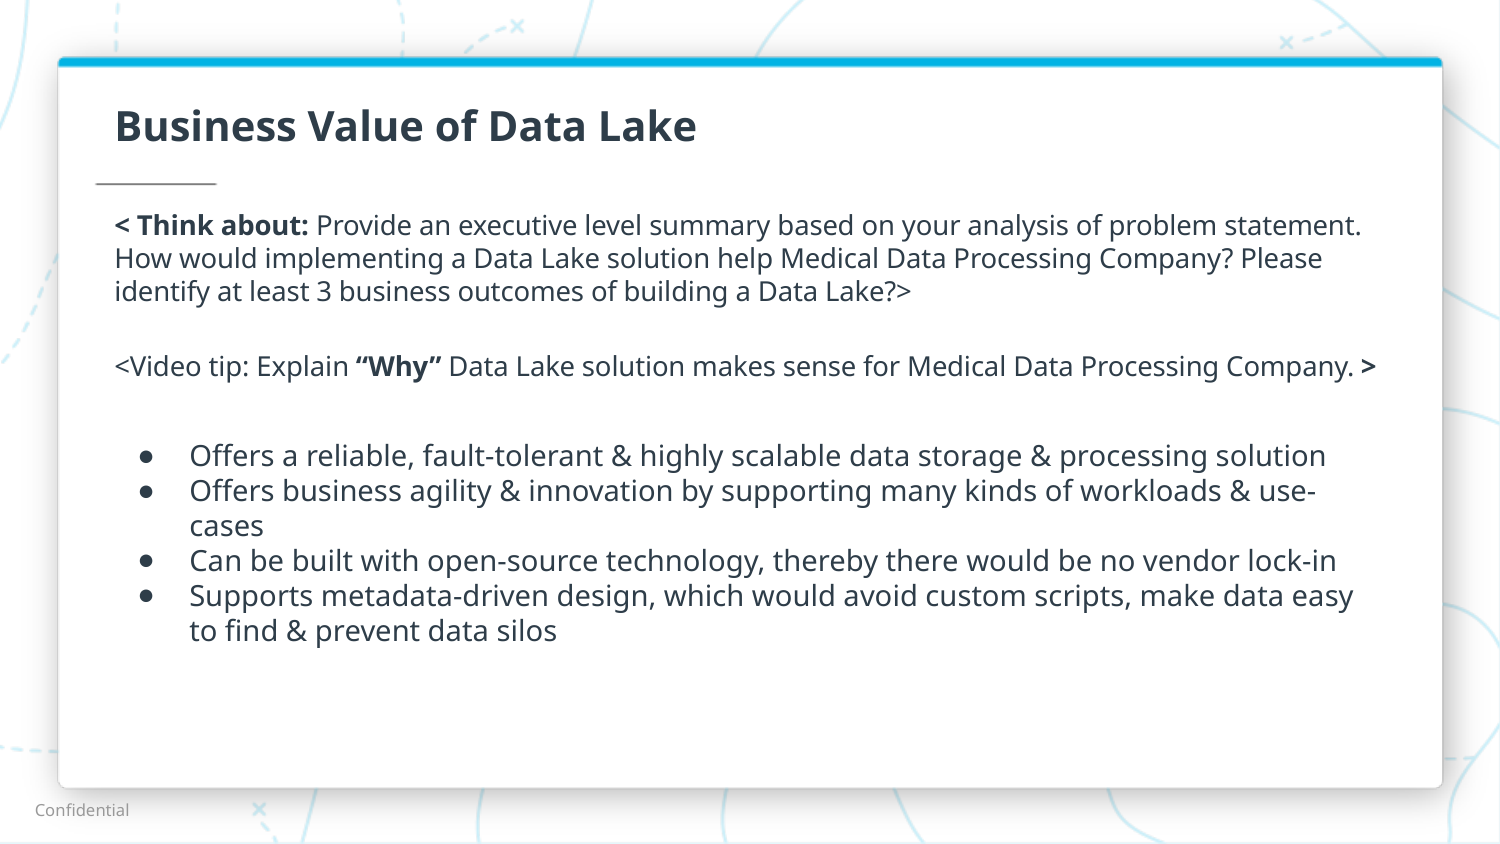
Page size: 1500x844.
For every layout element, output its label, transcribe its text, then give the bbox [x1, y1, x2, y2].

picture [0, 0, 1500, 844]
text_box < Think about: Provide an executive level summary based on your analysis of problem statement. How would implementing a Data Lake solution help Medical Data Processing Company? Please identify at least 3 business outcomes of building a Data Lake?> <Video tip: Explain “Why” Data Lake solution makes sense for Medical Data Processing Company. > [99, 193, 1401, 408]
list Offers a reliable, fault-tolerant & highly scalable data storage & processing solution Offers business agility & innovation by supporting many kinds of workloads & use-cases Can be built with open-source technology, thereby there would be no vendor lock-in Supports metadata-driven design, which would avoid custom scripts, make data easy to find & prevent data silos [98, 421, 1391, 766]
title Business Value of Data Lake [98, 77, 1402, 173]
